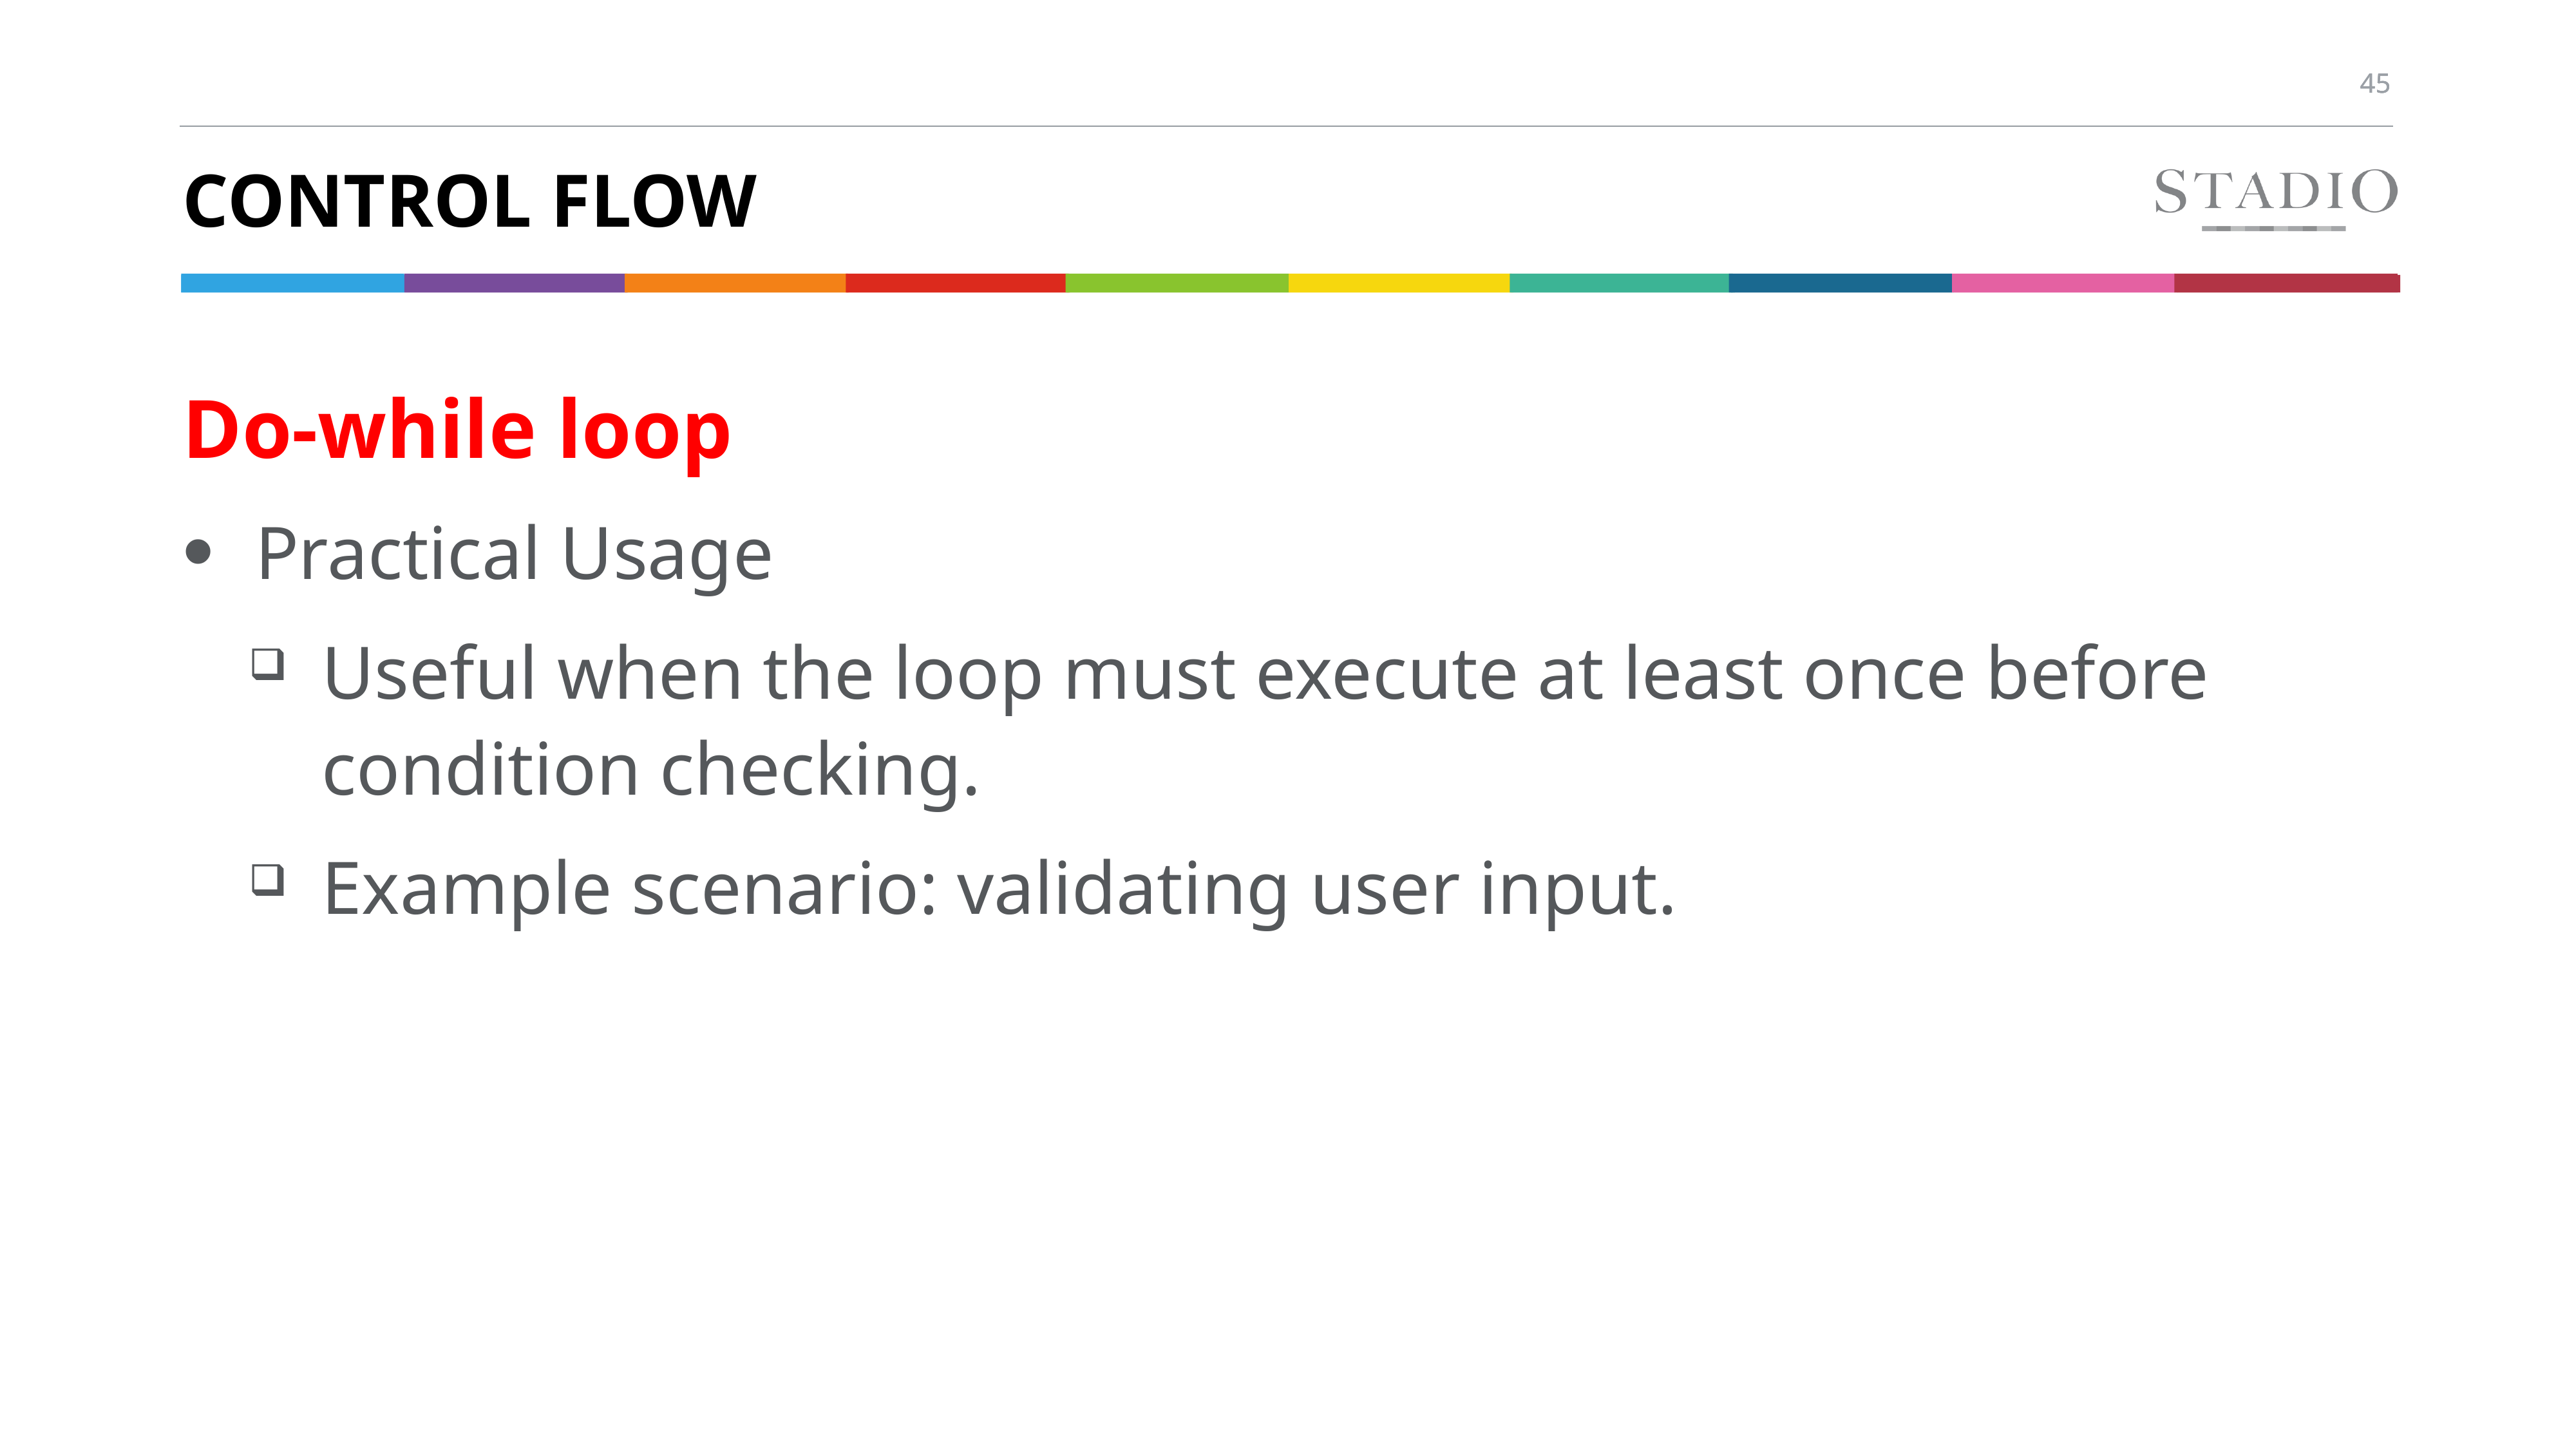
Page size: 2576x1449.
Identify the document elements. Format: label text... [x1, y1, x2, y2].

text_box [181, 273, 2398, 293]
picture [2112, 126, 2441, 274]
title Control flow [182, 128, 2069, 131]
list Do-while loop Practical Usage Useful when the loop must execute at least once before condition checking. Example scenario: validating user input. [182, 367, 2402, 1370]
text_box [178, 131, 2398, 279]
